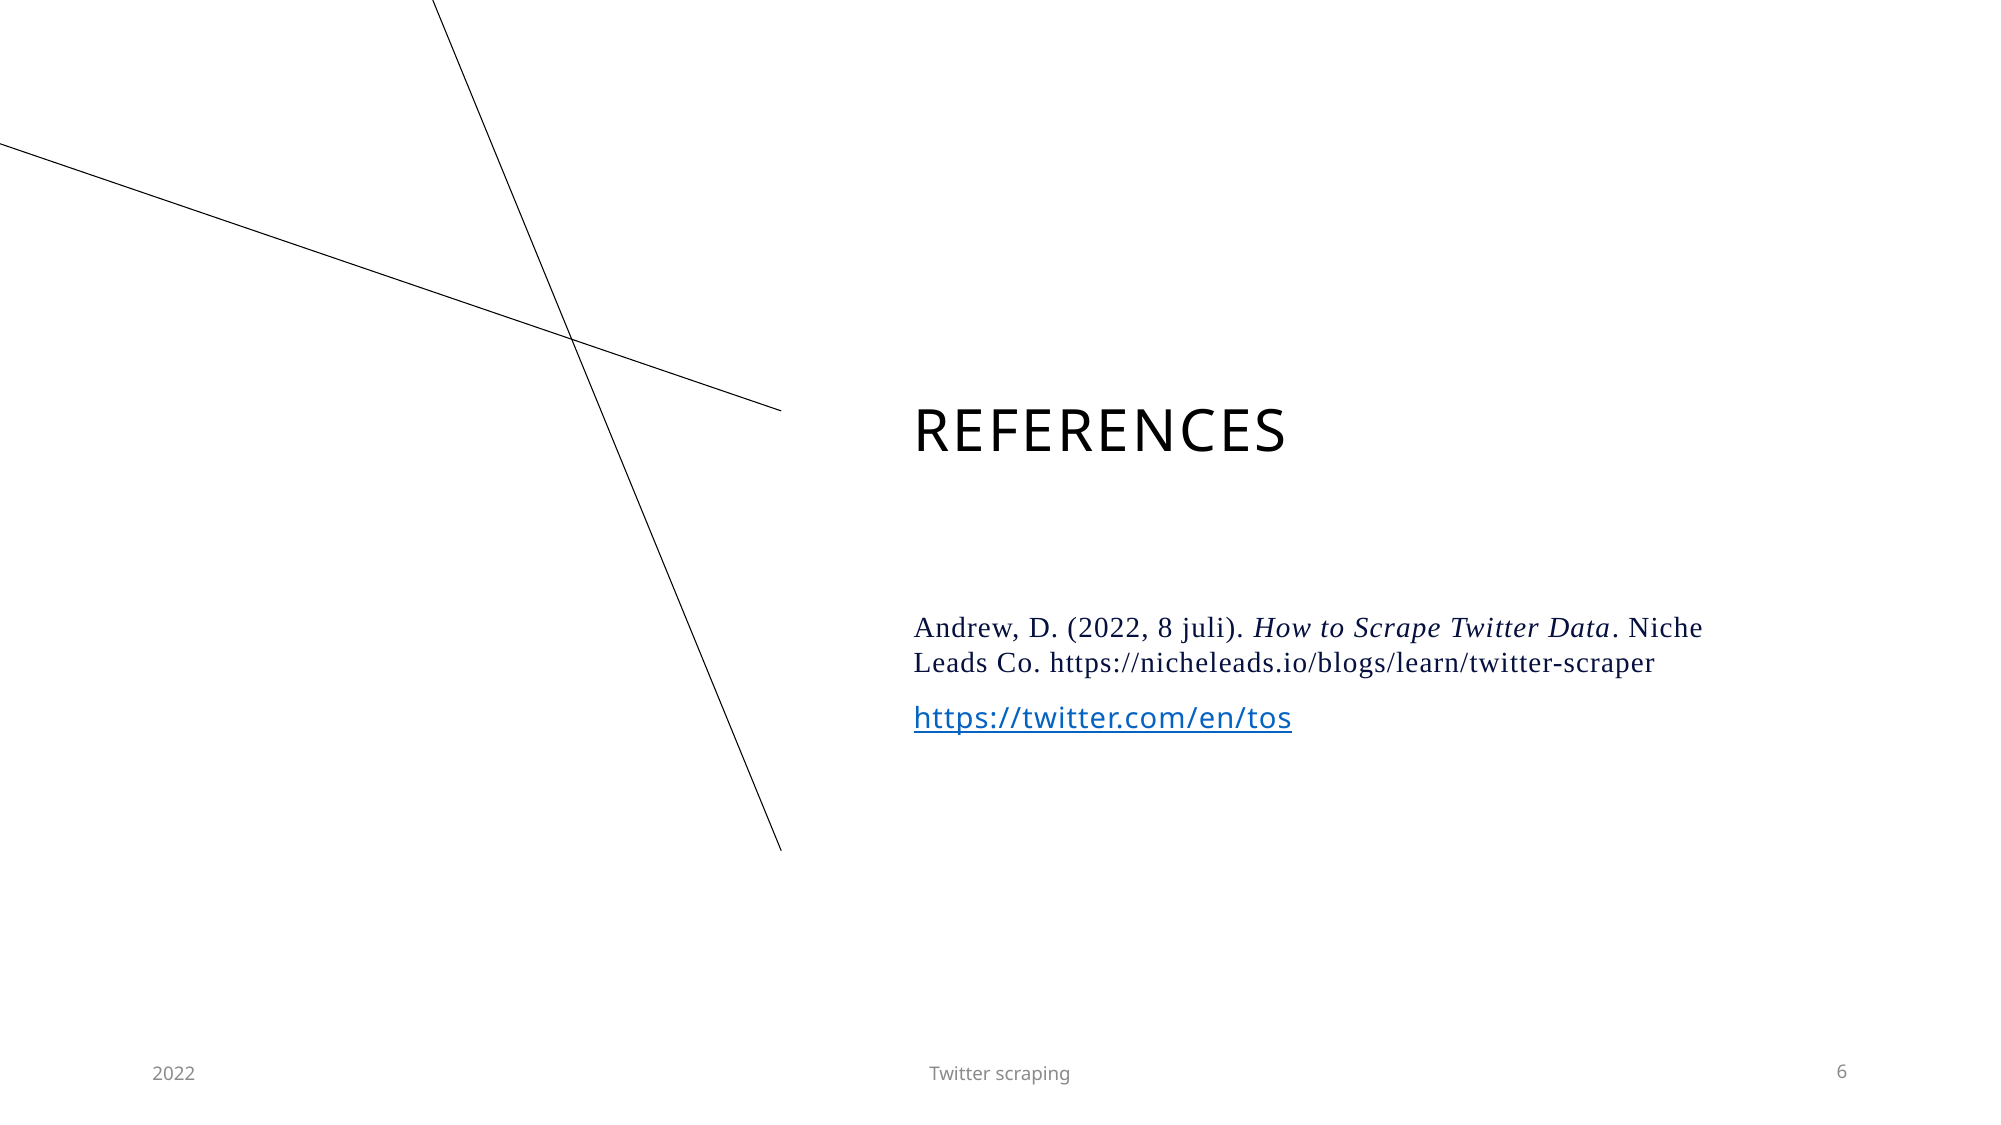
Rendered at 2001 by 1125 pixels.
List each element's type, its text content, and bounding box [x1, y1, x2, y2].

list Andrew, D. (2022, 8 juli). How to Scrape Twitter Data. Niche Leads Co. https://nicheleads.io/blogs/learn/twitter-scraper https://twitter.com/en/tos [898, 600, 1737, 770]
slide_number 2022 [137, 1042, 588, 1103]
slide_number 6 [1412, 1042, 1863, 1103]
title References [898, 274, 1737, 472]
footer Twitter scraping [662, 1042, 1338, 1103]
